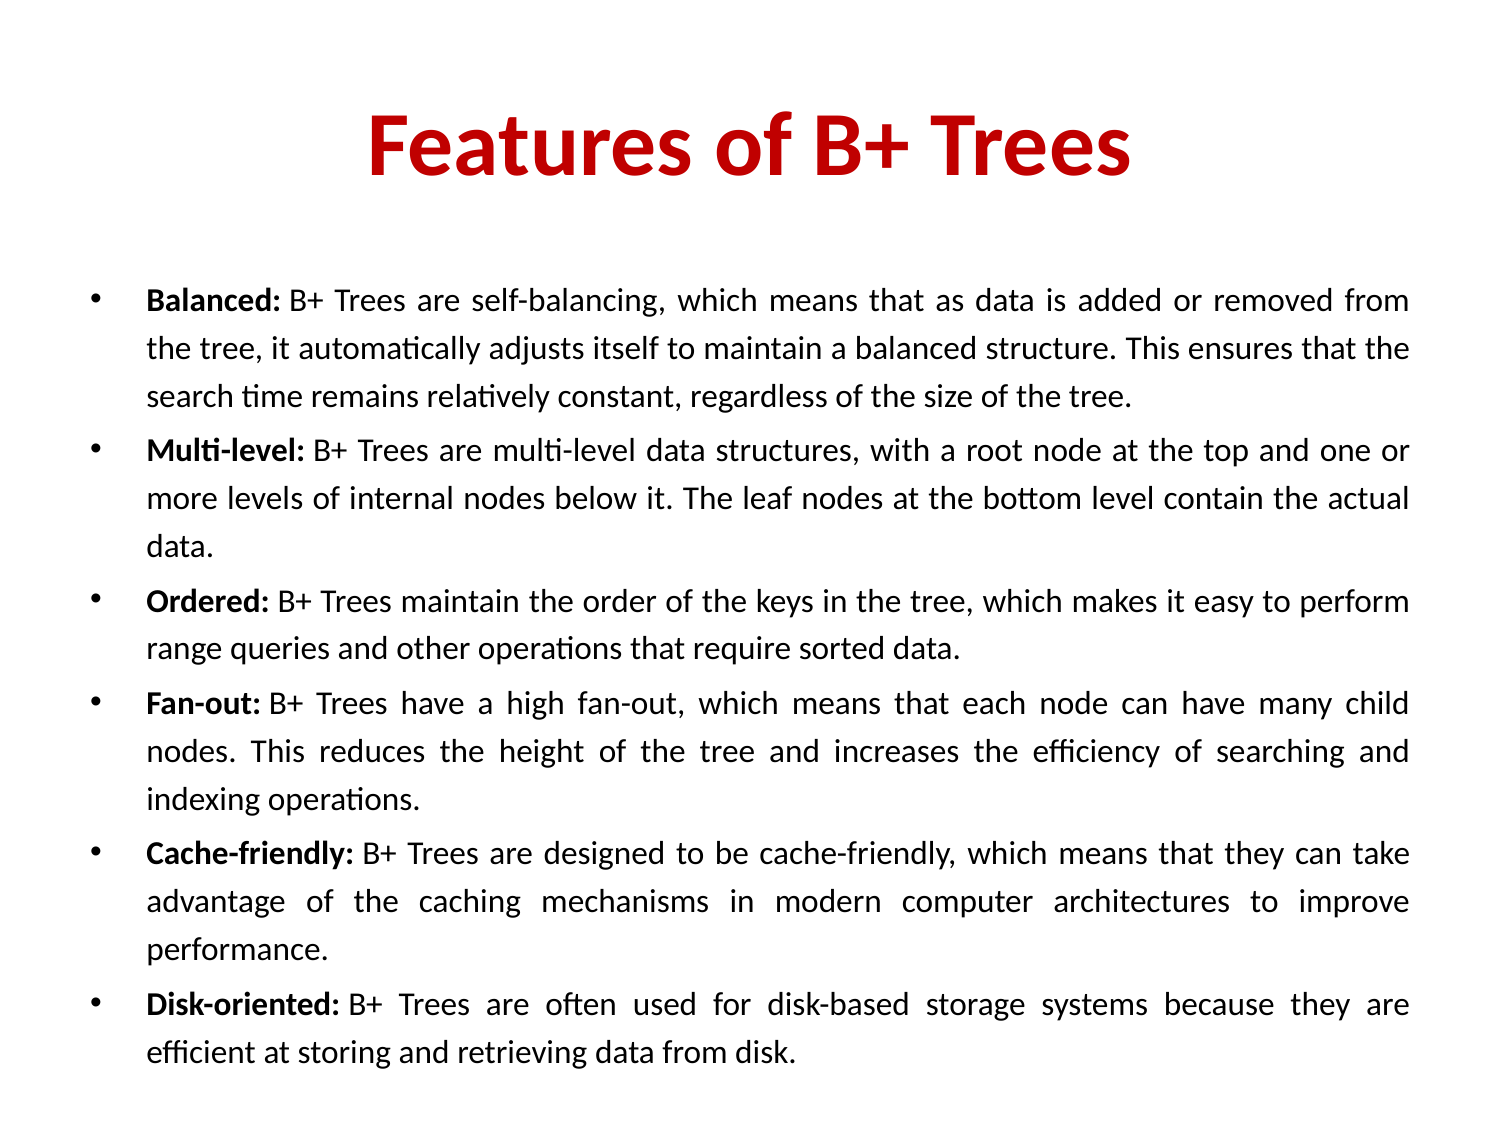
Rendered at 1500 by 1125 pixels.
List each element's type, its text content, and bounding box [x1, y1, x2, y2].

title Features of B+ Trees [75, 45, 1425, 233]
list Balanced: B+ Trees are self-balancing, which means that as data is added or removed from the tree, it automatically adjusts itself to maintain a balanced structure. This ensures that the search time remains relatively constant, regardless of the size of the tree. Multi-level: B+ Trees are multi-level data structures, with a root node at the top and one or more levels of internal nodes below it. The leaf nodes at the bottom level contain the actual data. Ordered: B+ Trees maintain the order of the keys in the tree, which makes it easy to perform range queries and other operations that require sorted data. Fan-out: B+ Trees have a high fan-out, which means that each node can have many child nodes. This reduces the height of the tree and increases the efficiency of searching and indexing operations. Cache-friendly: B+ Trees are designed to be cache-friendly, which means that they can take advantage of the caching mechanisms in modern computer architectures to improve performance. Disk-oriented: B+ Trees are often used for disk-based storage systems because they are efficient at storing and retrieving data from disk. [75, 262, 1425, 1005]
